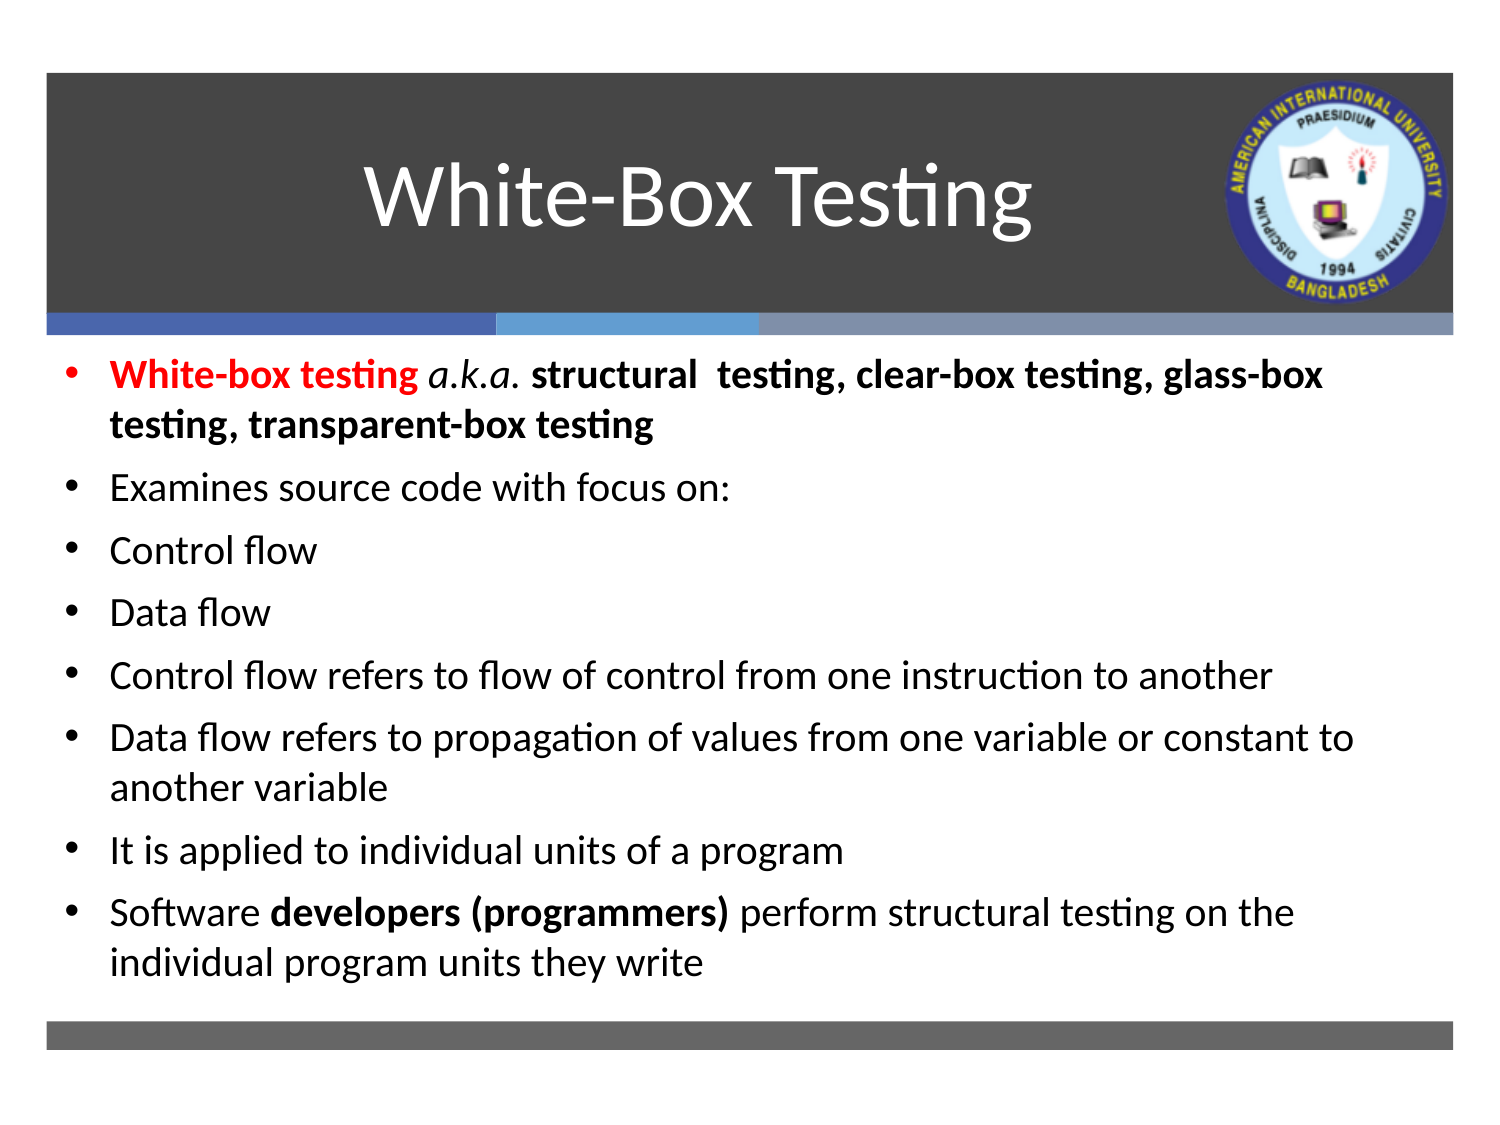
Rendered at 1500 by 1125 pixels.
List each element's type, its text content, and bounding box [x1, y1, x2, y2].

picture [1220, 75, 1454, 310]
title White-Box Testing [69, 73, 1351, 253]
text_box White-box testing a.k.a. structural testing, clear-box testing, glass-box testing, transparent-box testing Examines source code with focus on: Control flow Data flow Control flow refers to flow of control from one instruction to another Data flow refers to propagation of values from one variable or constant to another variable It is applied to individual units of a program Software developers (programmers) perform structural testing on the individual program units they write [49, 339, 1438, 993]
